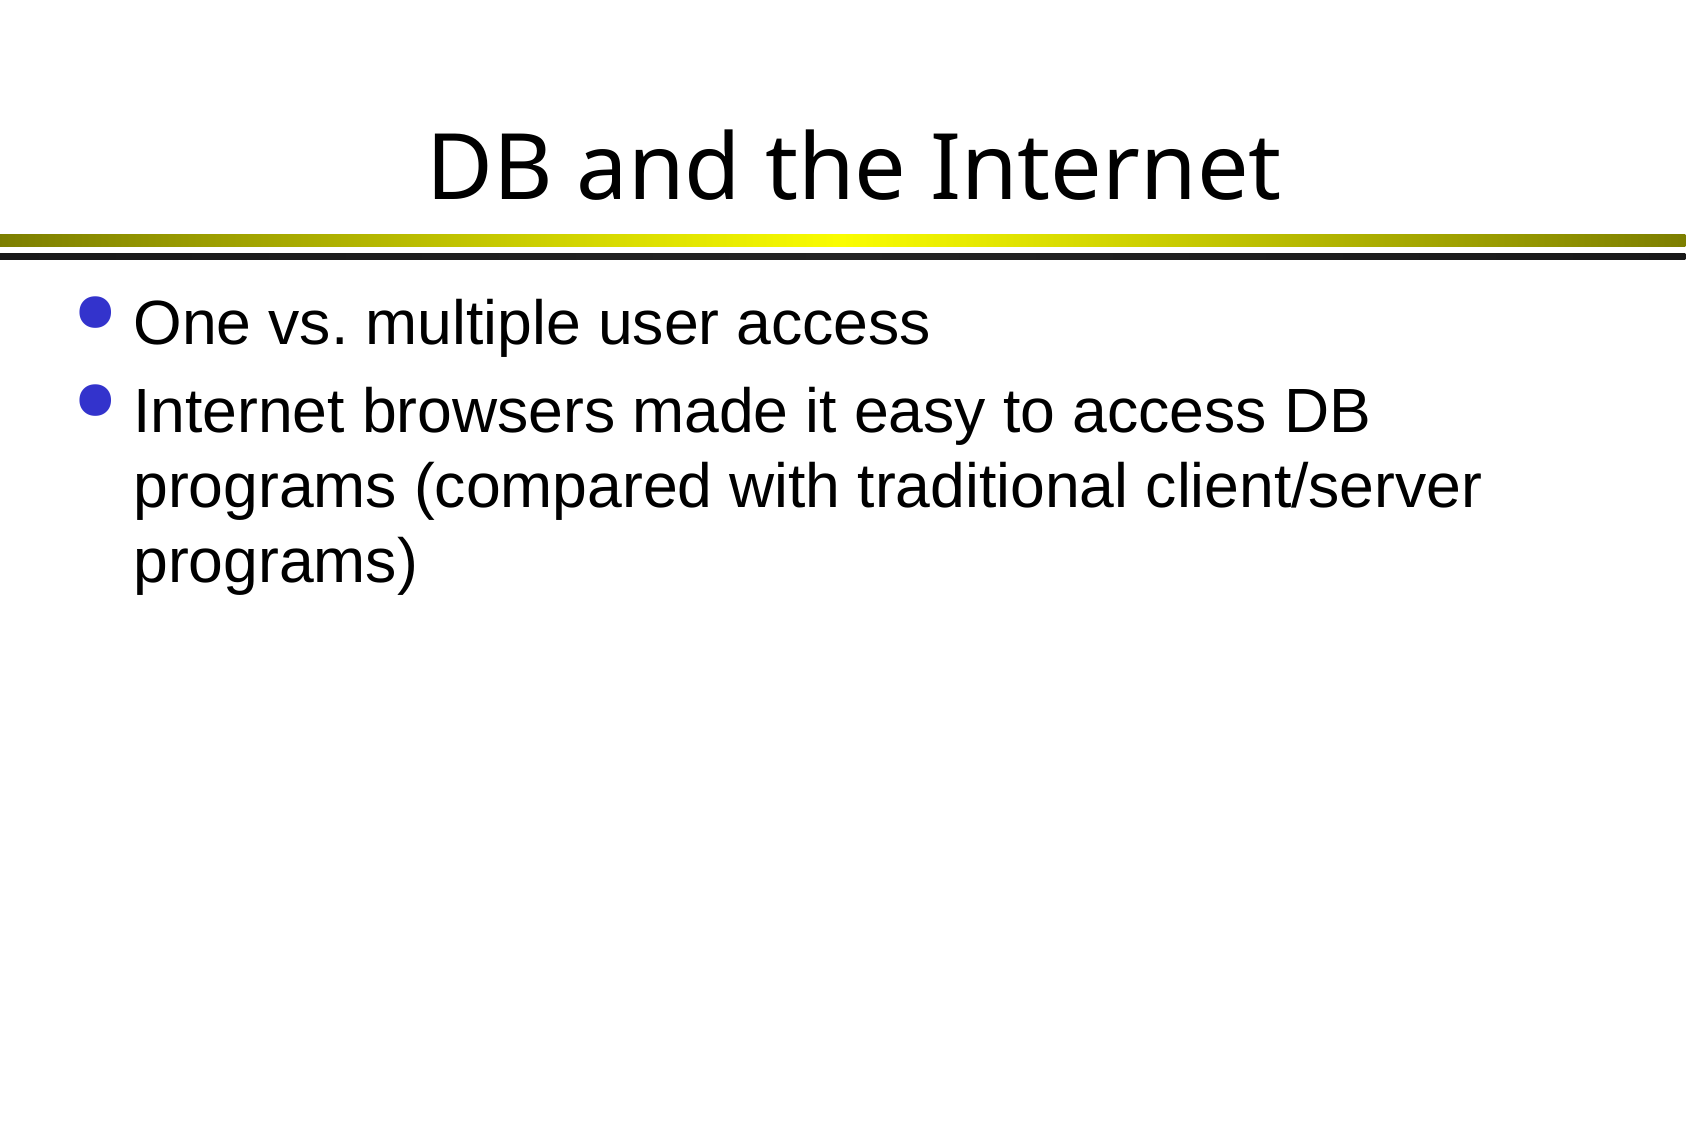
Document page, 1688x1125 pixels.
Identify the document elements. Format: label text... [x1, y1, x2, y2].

list One vs. multiple user access Internet browsers made it easy to access DB programs (compared with traditional client/server programs) [61, 274, 1663, 1101]
title DB and the Internet [36, 36, 1651, 226]
